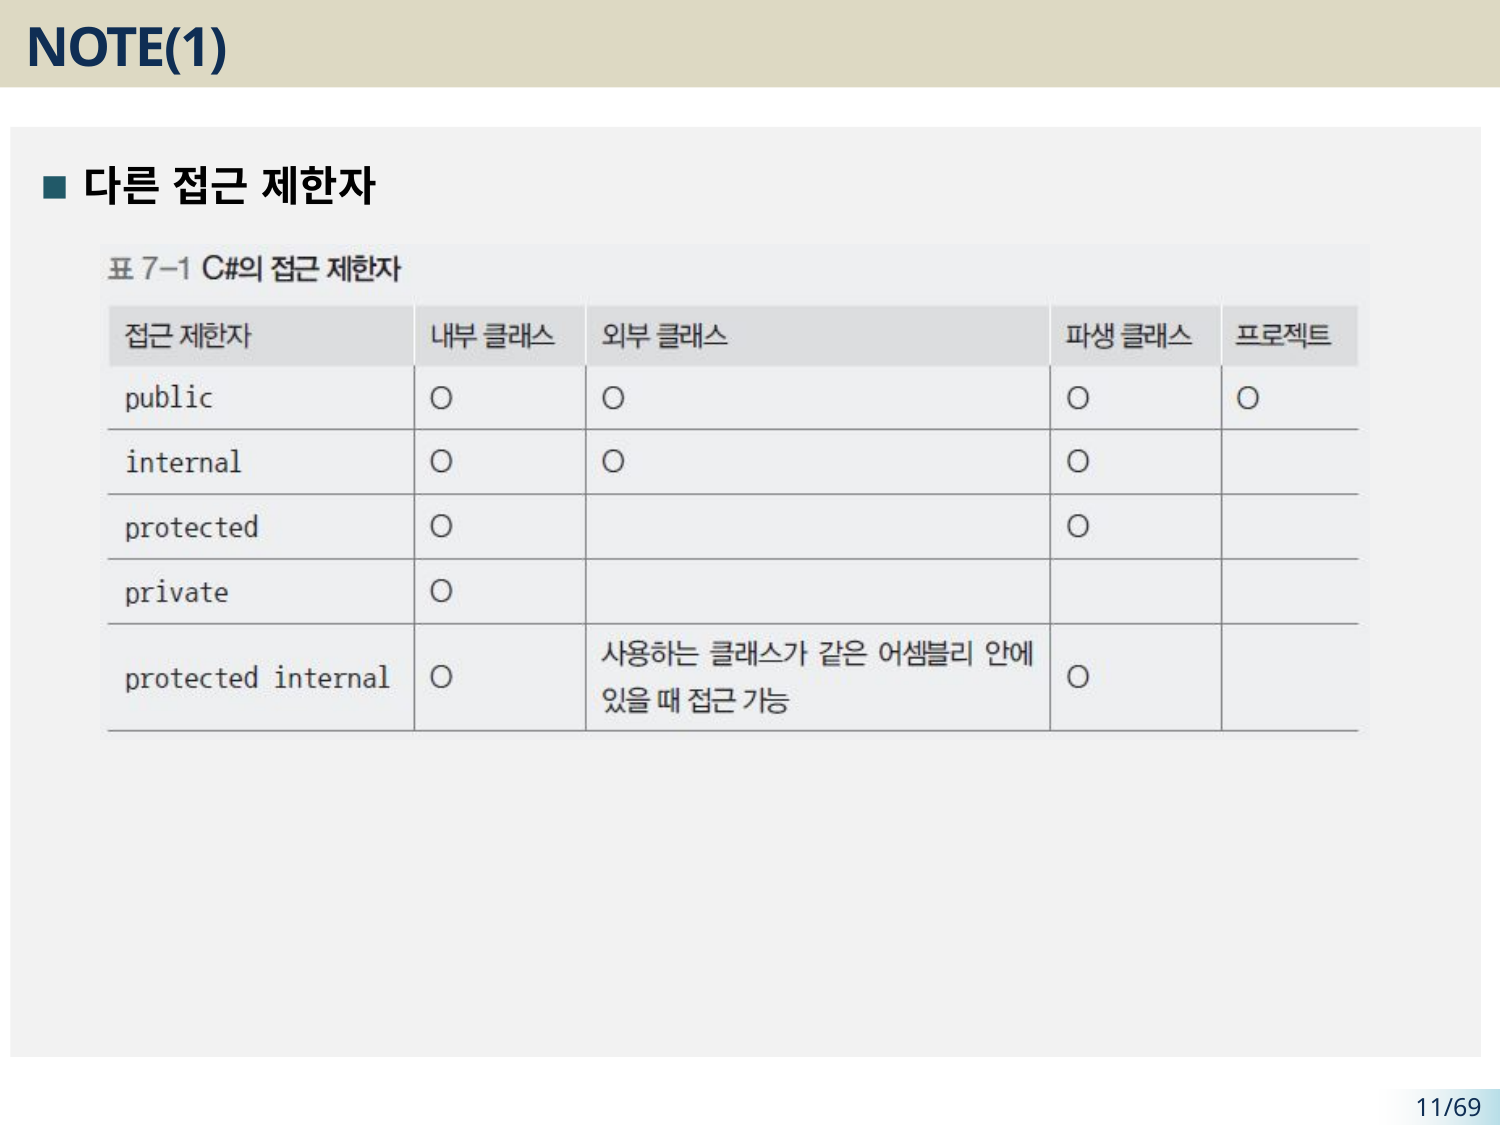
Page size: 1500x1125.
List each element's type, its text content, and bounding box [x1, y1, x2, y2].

picture [100, 244, 1370, 740]
list 다른 접근 제한자 [10, 126, 1481, 1057]
title NOTE(1) [10, 5, 1288, 84]
